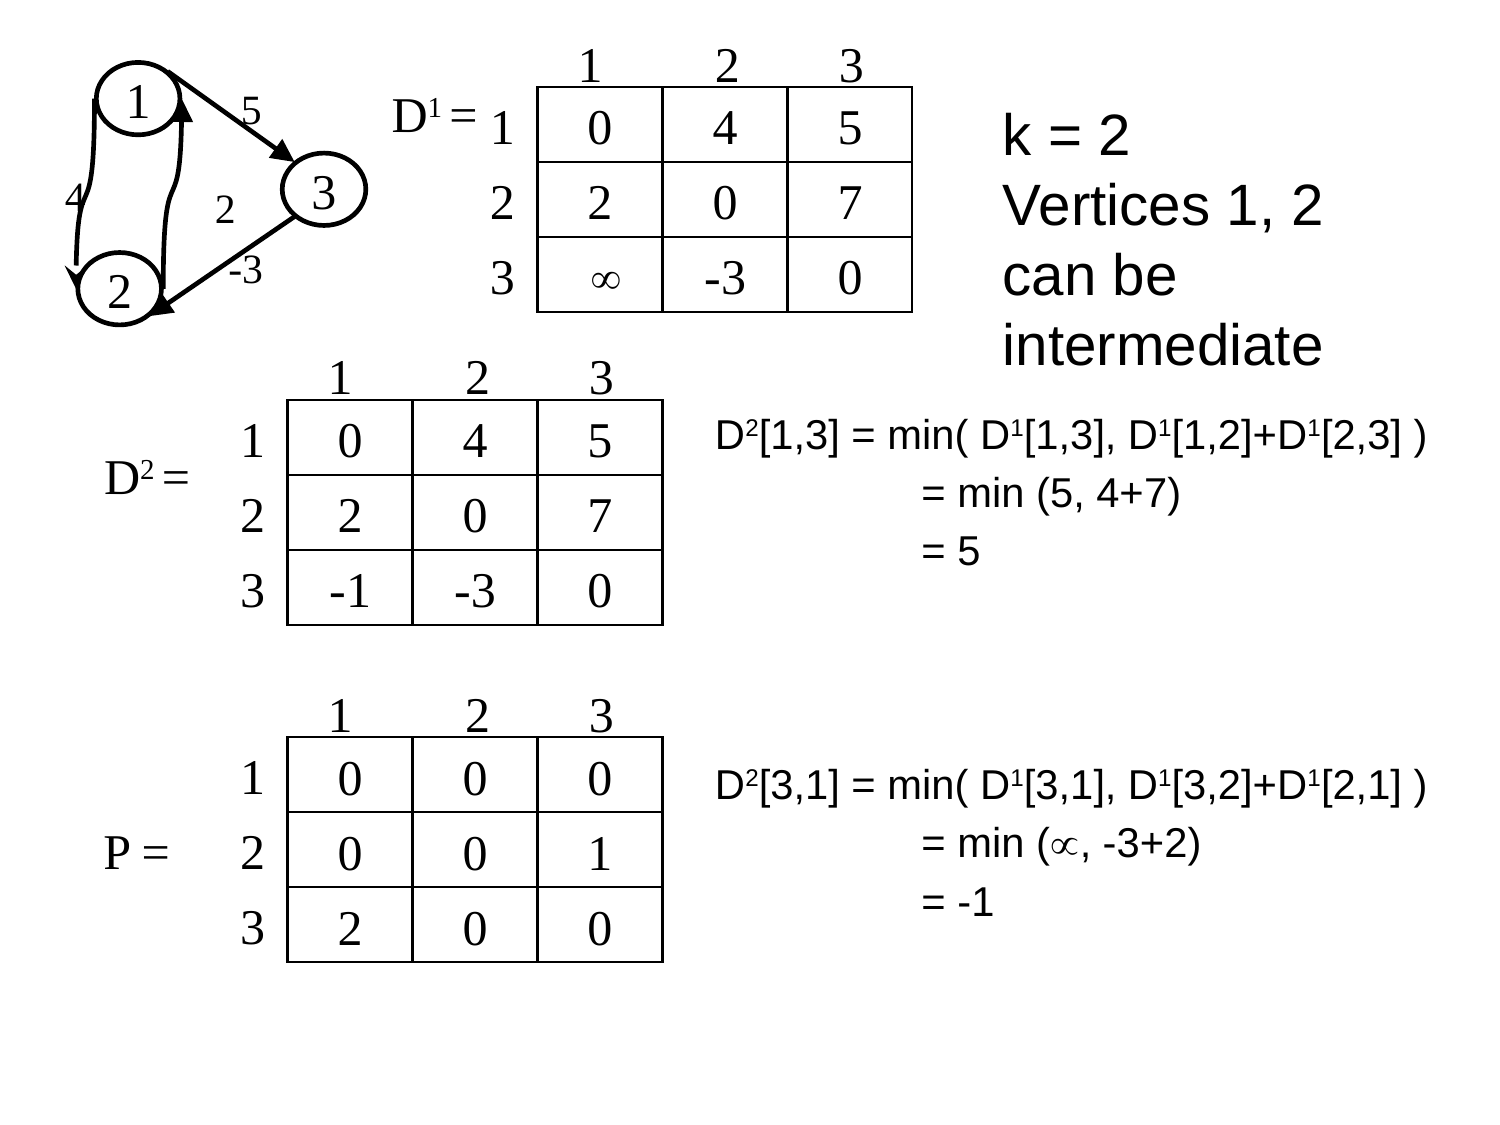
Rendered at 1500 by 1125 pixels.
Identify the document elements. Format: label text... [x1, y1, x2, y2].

list D2[1,3] = min( D1[1,3], D1[1,2]+D1[2,3] ) = min (5, 4+7) = 5 D2[3,1] = min( D1[3,1], D1[3,2]+D1[2,1] ) = min (, -3+2) = -1 [699, 399, 1450, 1000]
title k = 2 Vertices 1, 2 can be intermediate [987, 99, 1425, 375]
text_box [224, 337, 663, 626]
text_box D2 = [76, 437, 206, 513]
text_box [474, 24, 913, 313]
text_box D1 = [370, 74, 469, 150]
text_box P = [88, 812, 185, 888]
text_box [224, 674, 663, 963]
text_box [49, 62, 367, 326]
